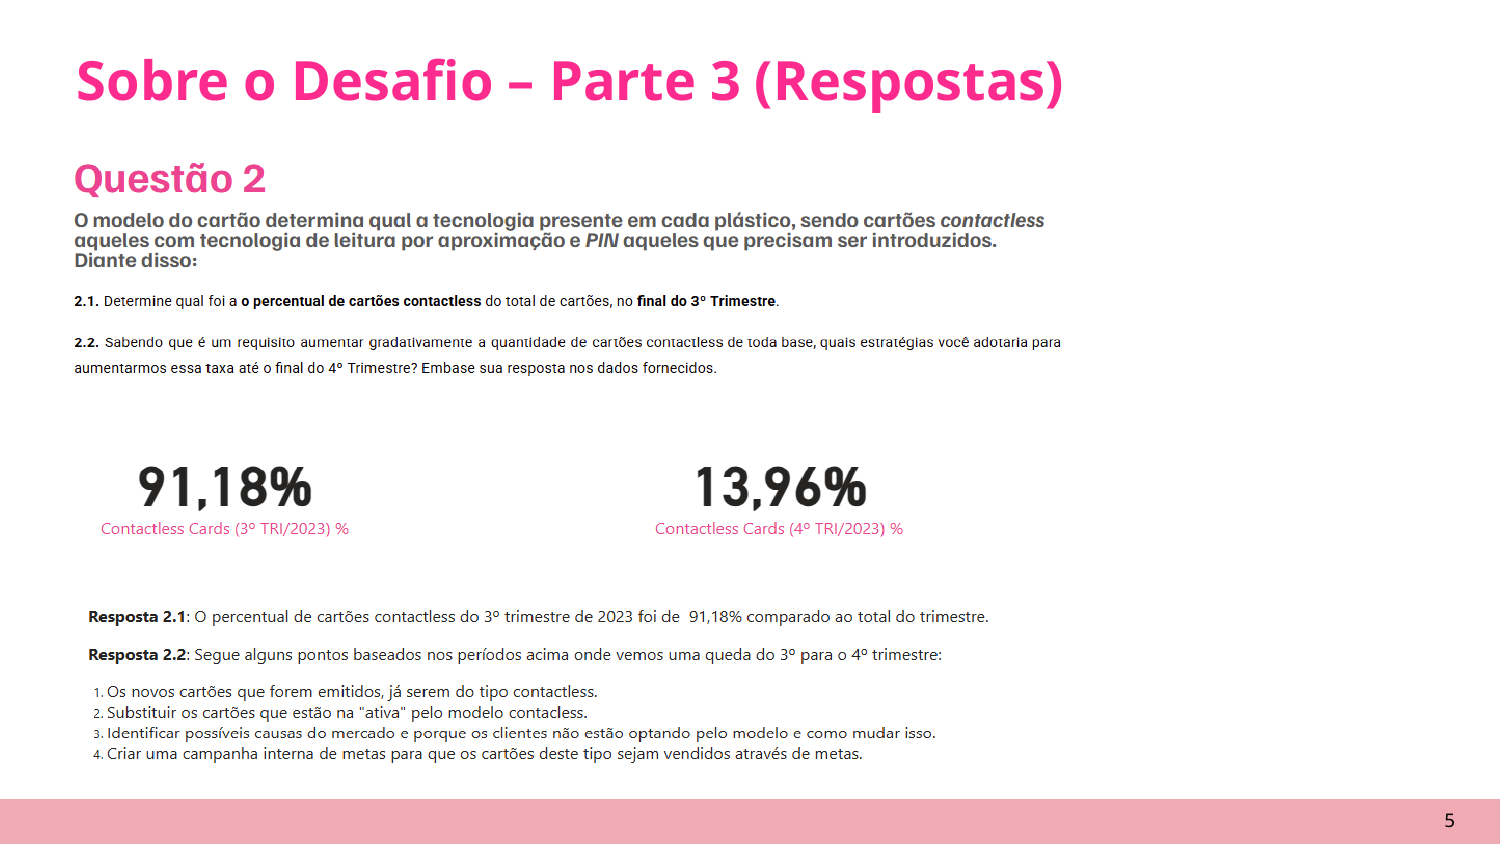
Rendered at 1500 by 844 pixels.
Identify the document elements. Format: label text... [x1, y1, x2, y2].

picture [47, 142, 1127, 800]
text_box Sobre o Desafio – Parte 3 (Respostas) [61, 43, 1329, 143]
text_box 5 [1399, 800, 1500, 843]
text_box [0, 799, 1500, 844]
